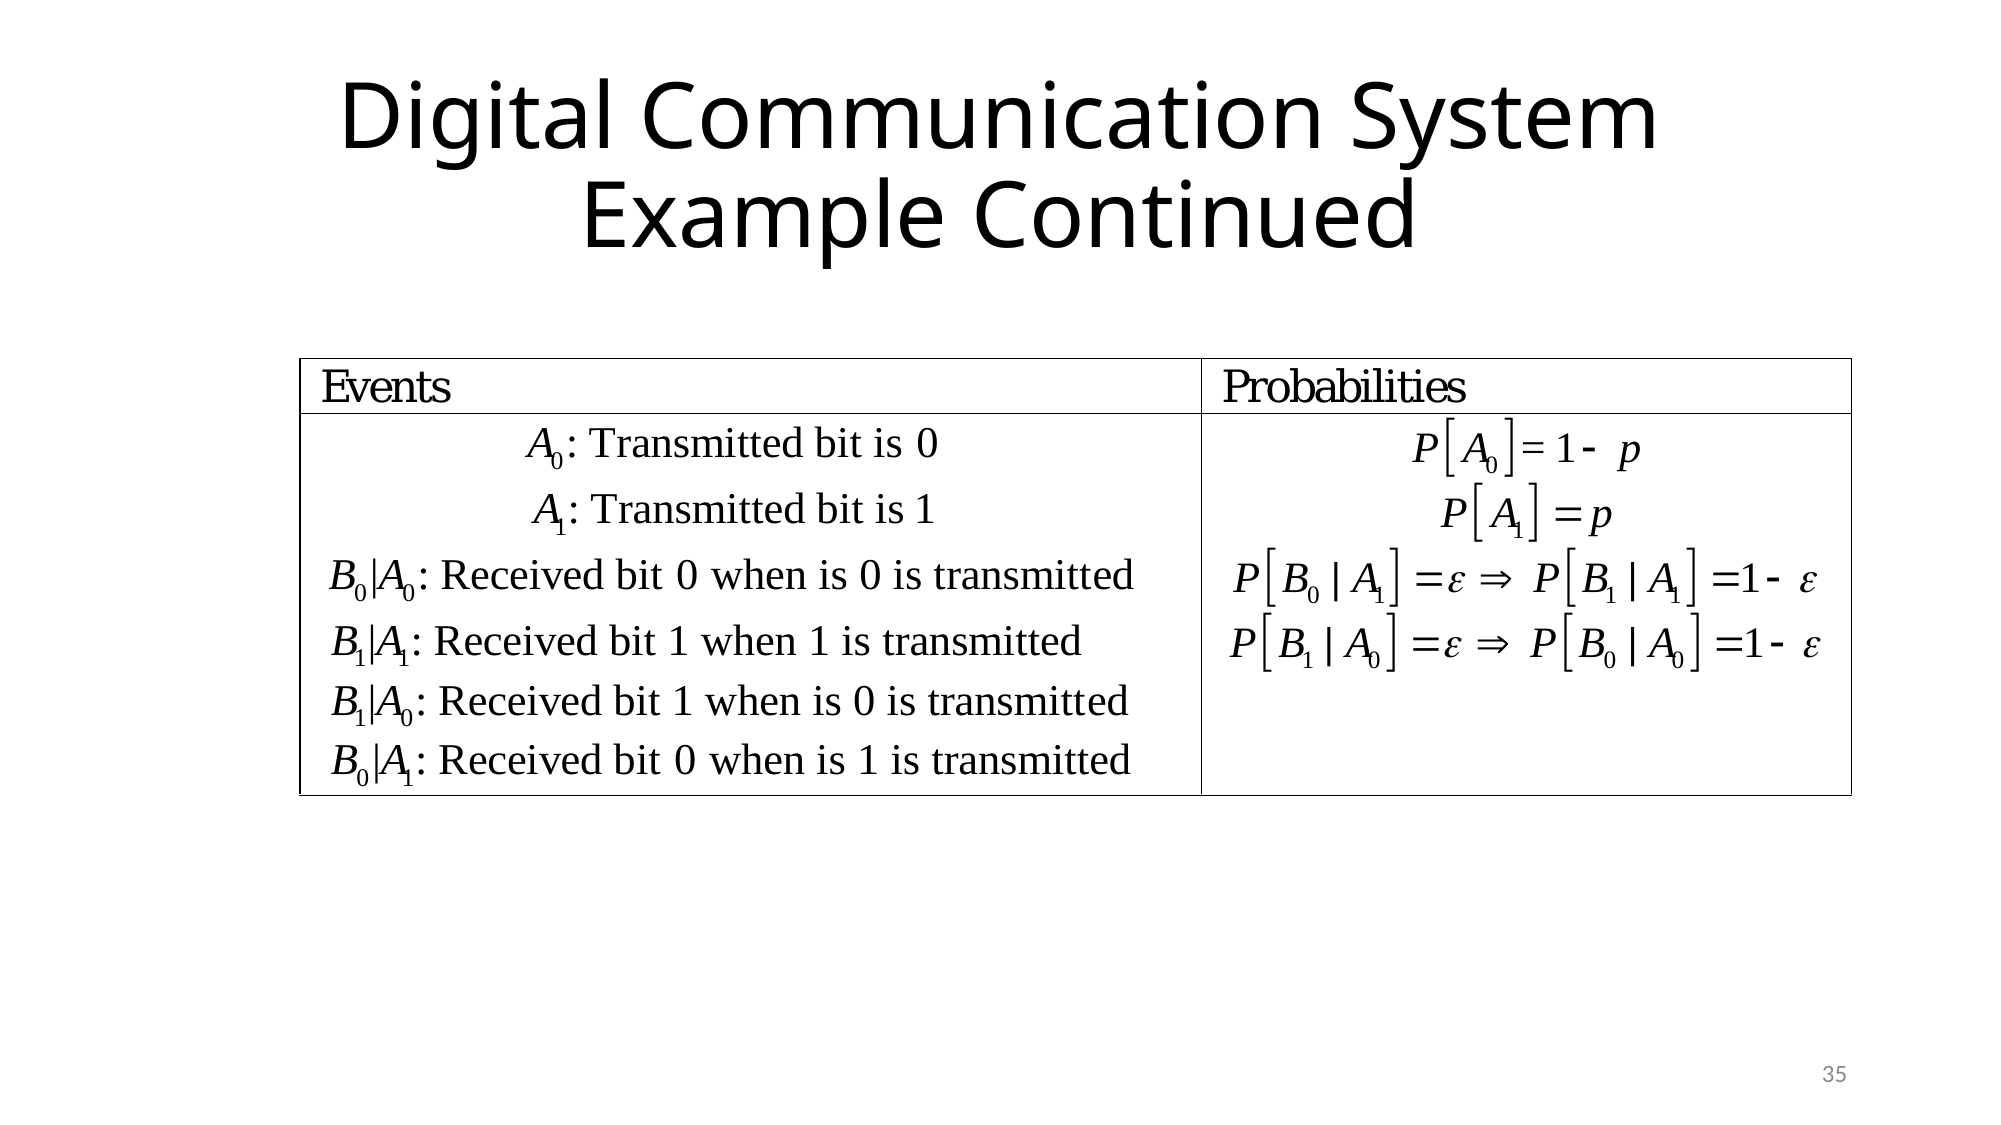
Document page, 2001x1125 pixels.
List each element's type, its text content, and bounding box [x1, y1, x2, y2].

title Digital Communication System Example Continued [137, 59, 1863, 278]
list [137, 308, 1863, 1023]
slide_number 35 [1412, 1042, 1863, 1103]
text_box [116, 357, 1852, 882]
